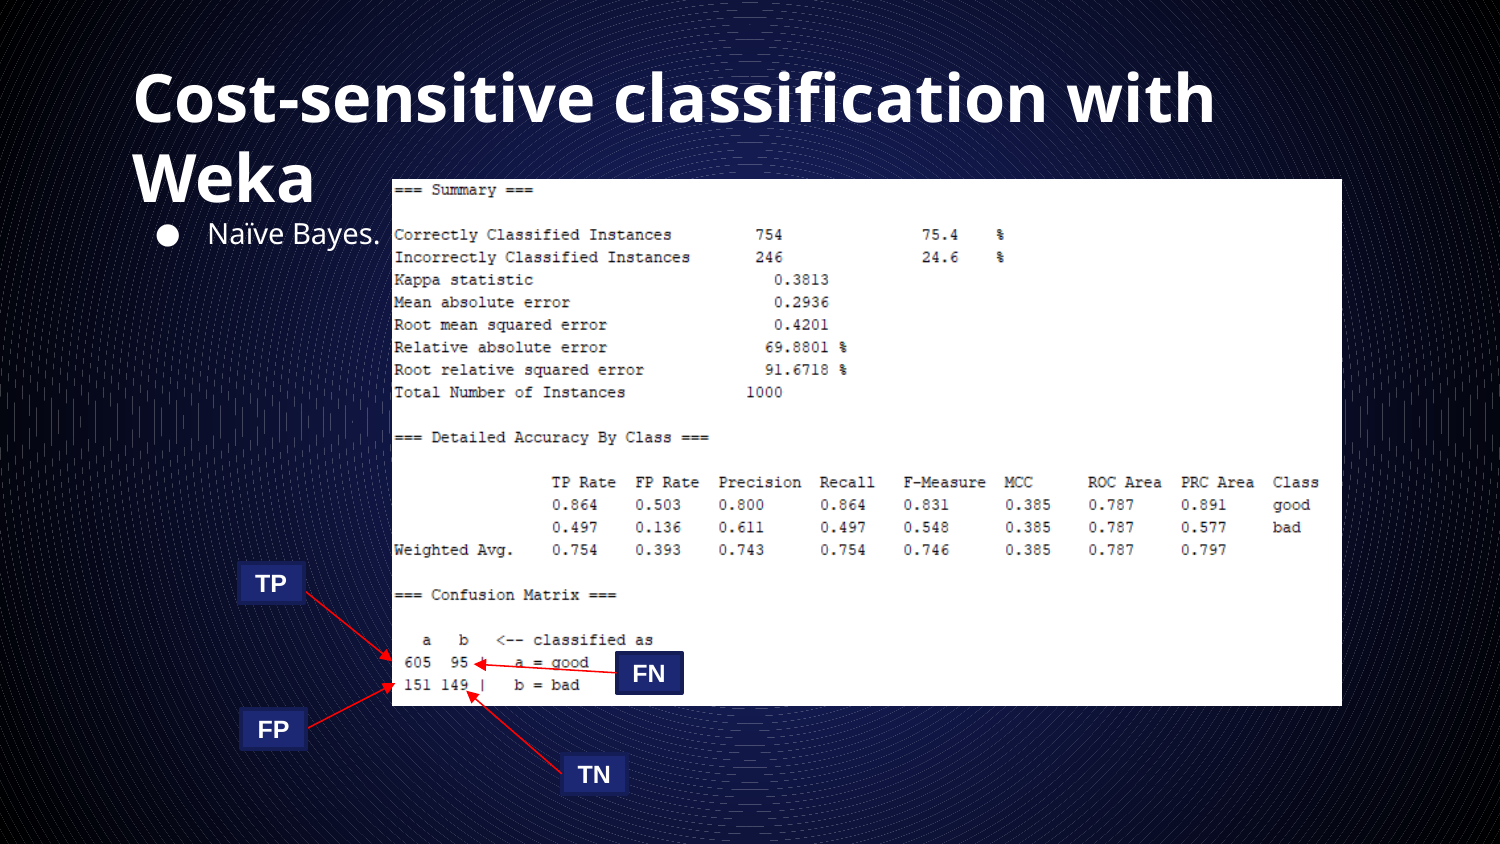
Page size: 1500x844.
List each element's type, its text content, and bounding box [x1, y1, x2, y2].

list Naïve Bayes. [116, 194, 460, 756]
text_box TN [560, 752, 629, 796]
list Naïve Bayes. [568, 194, 1383, 756]
text_box TP [237, 561, 306, 605]
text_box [303, 589, 393, 662]
text_box FP [239, 707, 308, 751]
picture [392, 179, 1343, 706]
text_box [465, 690, 562, 775]
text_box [305, 682, 396, 730]
title Cost-sensitive classification with Weka [116, 88, 1383, 183]
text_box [473, 663, 617, 674]
